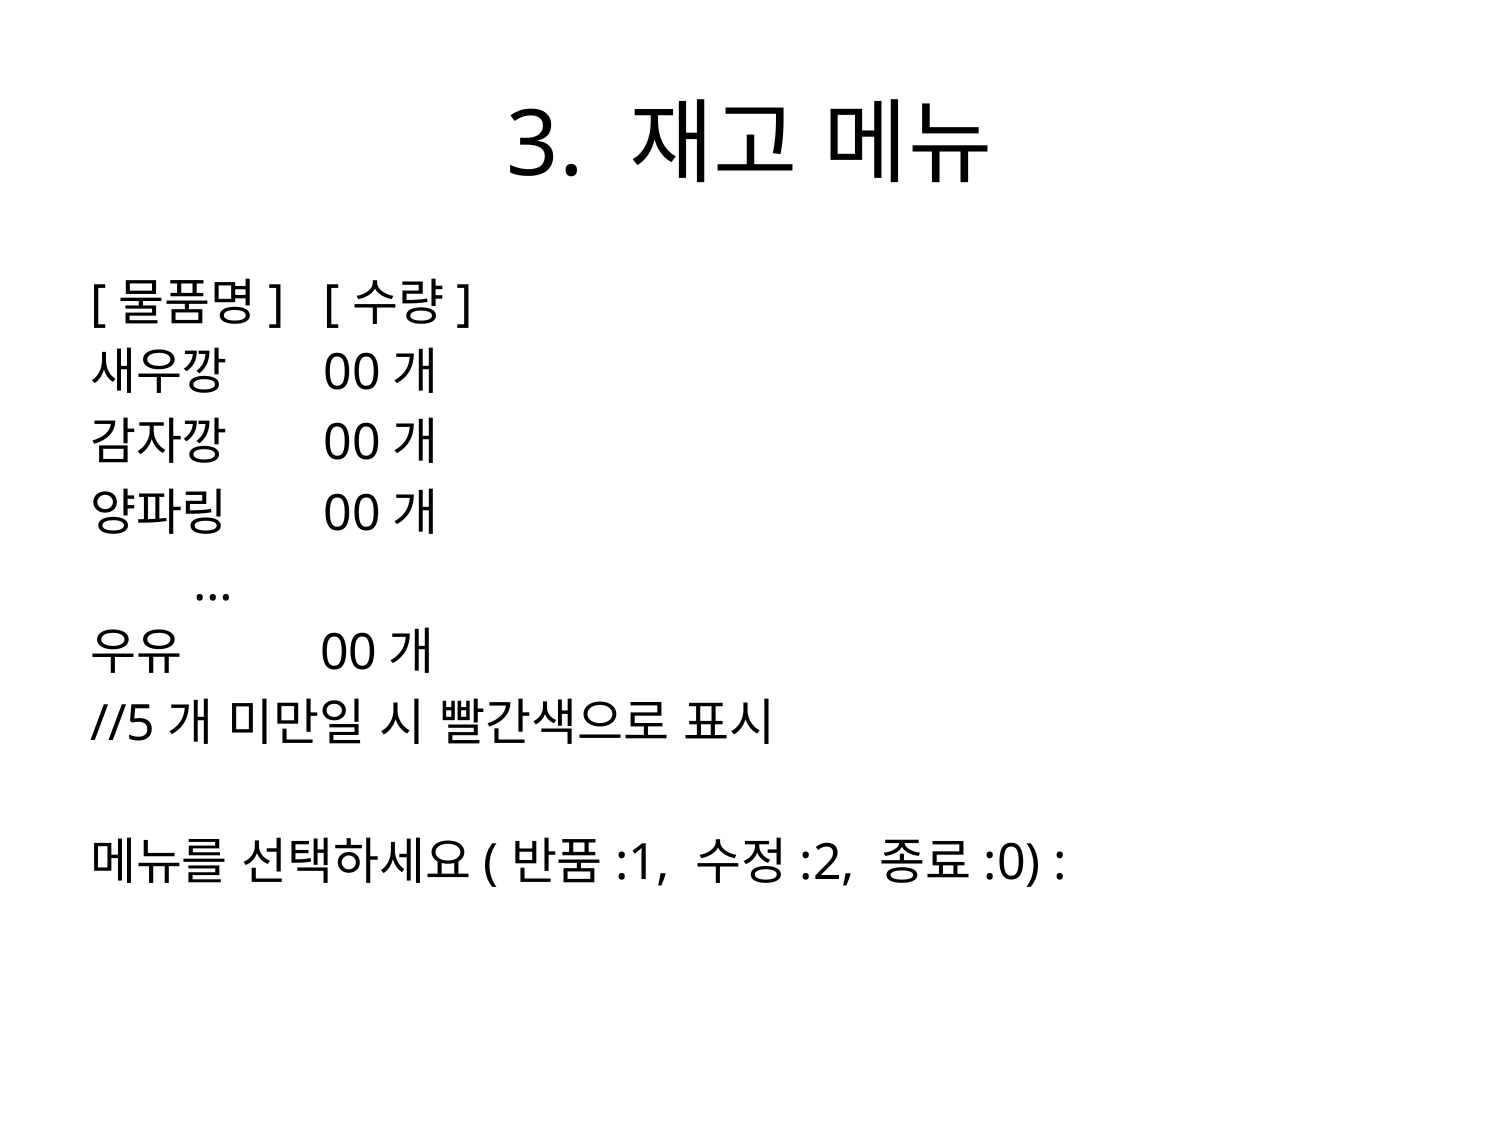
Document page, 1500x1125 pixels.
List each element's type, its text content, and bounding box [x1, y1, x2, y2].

title 3. 재고 메뉴 [75, 45, 1425, 233]
list [물품명] [수량] 새우깡 00개 감자깡 00개 양파링 00개 … 우유 00개 //5개 미만일 시 빨간색으로 표시 메뉴를 선택하세요(반품:1, 수정:2, 종료:0) : [75, 262, 1425, 1005]
